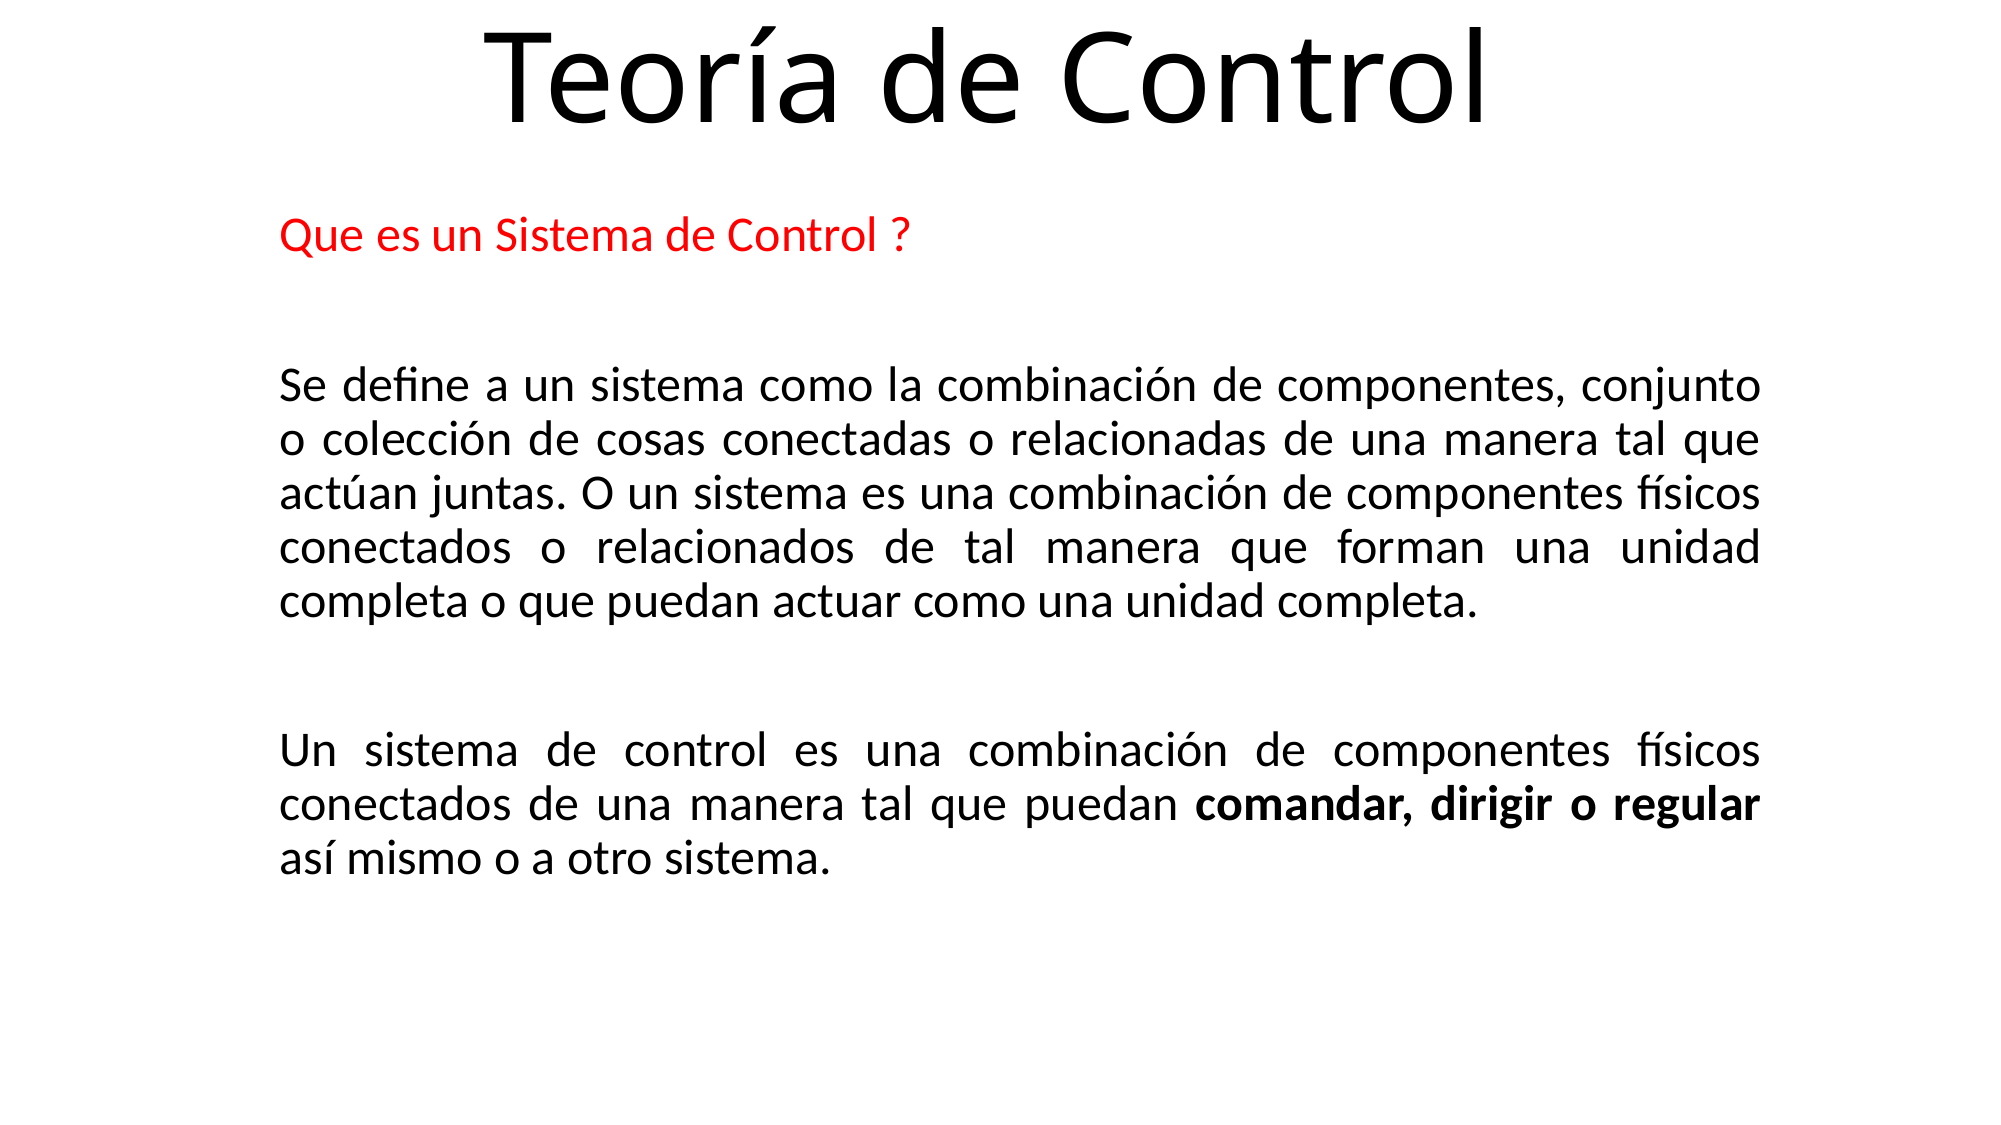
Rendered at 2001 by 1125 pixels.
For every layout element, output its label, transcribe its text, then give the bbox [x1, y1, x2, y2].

title Teoría de Control [237, 0, 1738, 308]
subtitle Que es un Sistema de Control ? Se define a un sistema como la combinación de componentes, conjunto o colección de cosas conectadas o relacionadas de una manera tal que actúan juntas. O un sistema es una combinación de componentes físicos conectados o relacionados de tal manera que forman una unidad completa o que puedan actuar como una unidad completa. Un sistema de control es una combinación de componentes físicos conectados de una manera tal que puedan comandar, dirigir o regular así mismo o a otro sistema. [264, 201, 1777, 1058]
